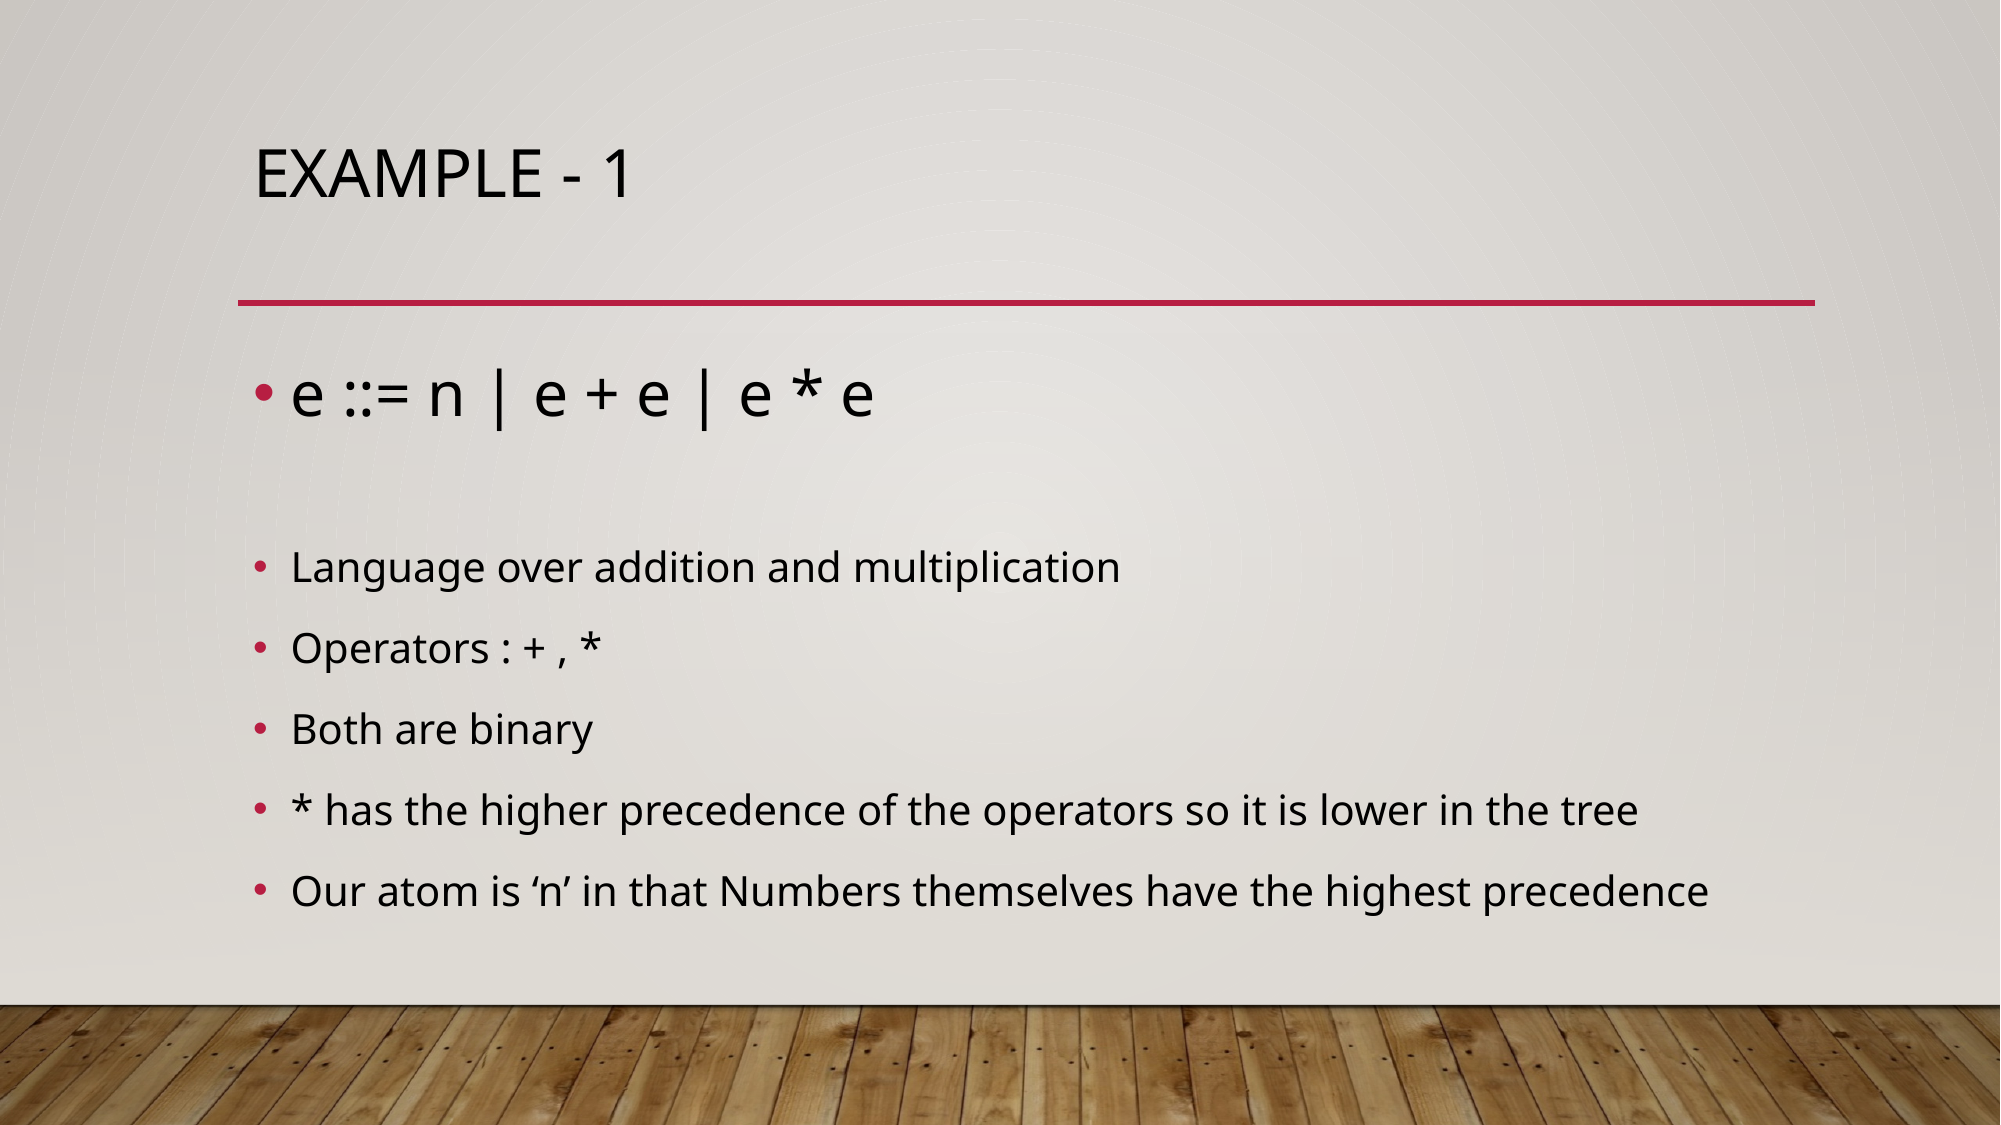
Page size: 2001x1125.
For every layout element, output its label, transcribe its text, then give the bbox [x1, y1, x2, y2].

title Example - 1 [238, 131, 1814, 305]
picture [0, 1005, 2000, 1125]
list e ::= n | e + e | e * e Language over addition and multiplication Operators : + , * Both are binary * has the higher precedence of the operators so it is lower in the tree Our atom is ‘n’ in that Numbers themselves have the highest precedence [238, 331, 1814, 937]
